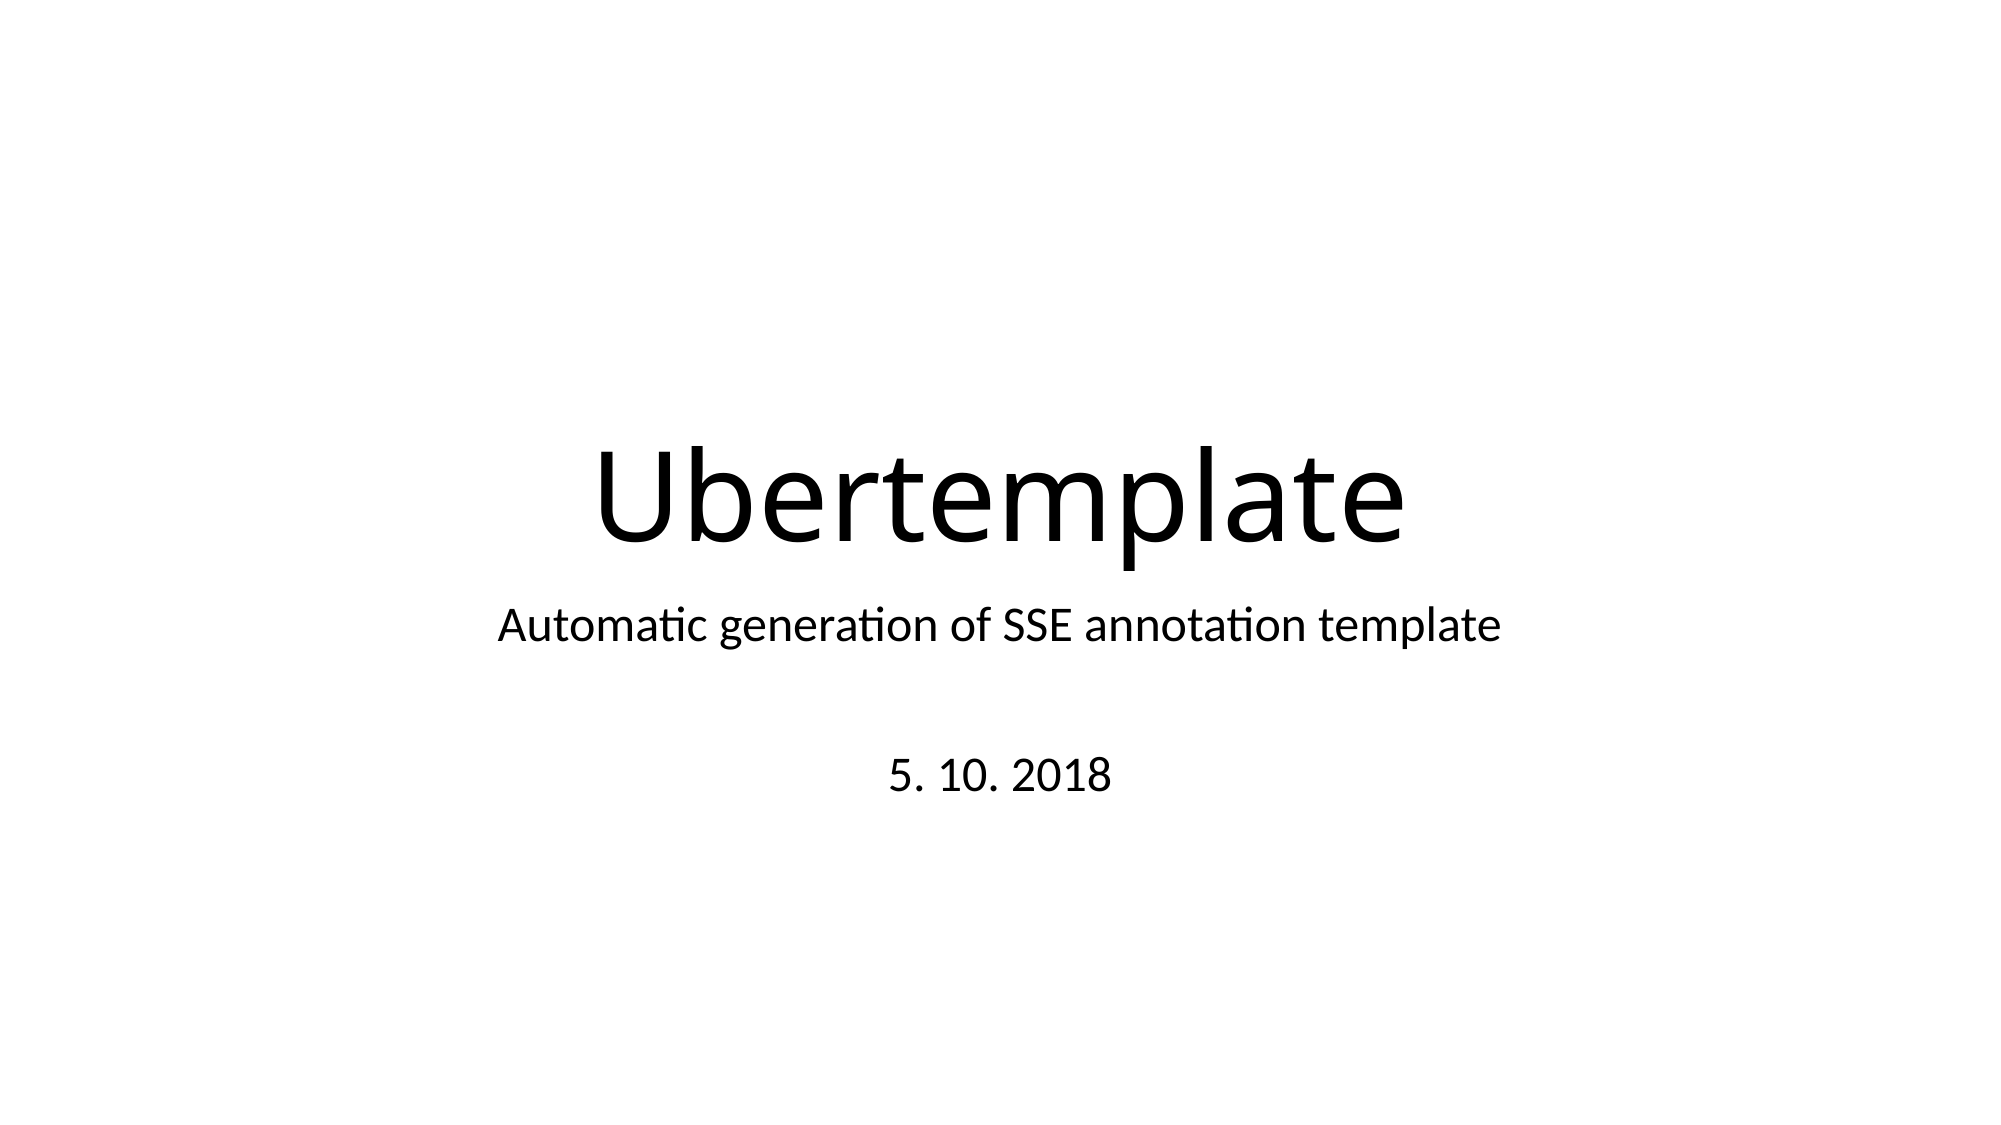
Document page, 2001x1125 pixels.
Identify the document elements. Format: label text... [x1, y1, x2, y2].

subtitle Automatic generation of SSE annotation template 5. 10. 2018 [249, 590, 1750, 863]
title Ubertemplate [249, 184, 1750, 576]
